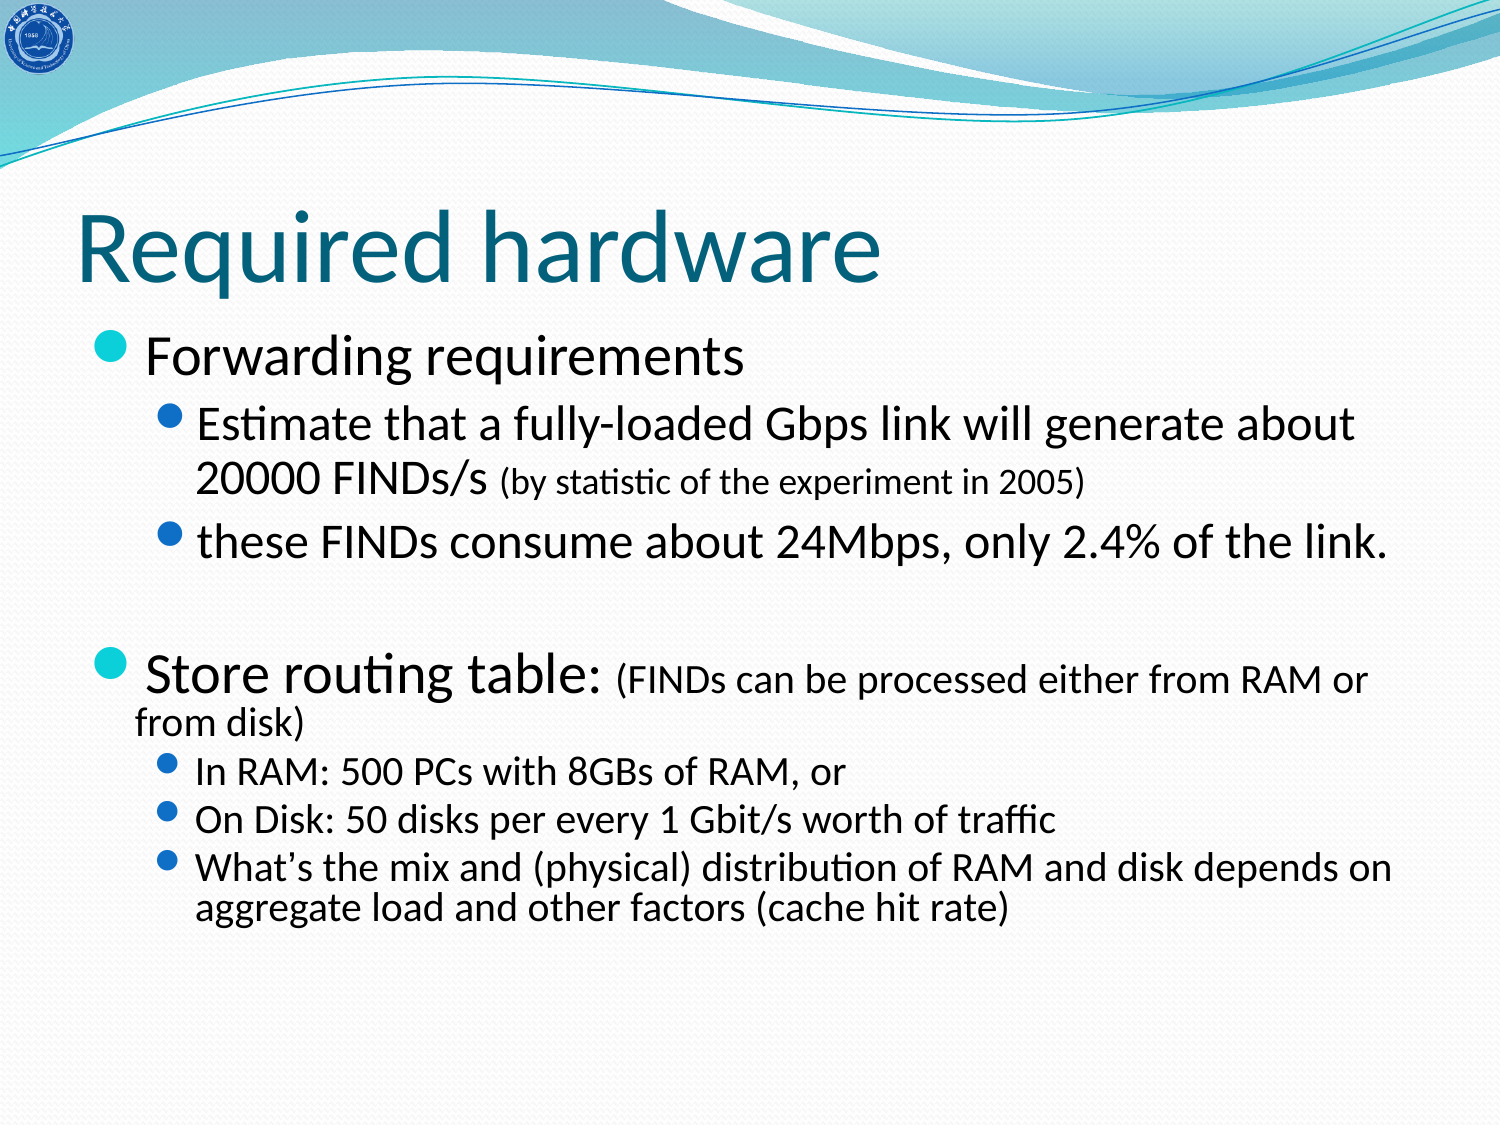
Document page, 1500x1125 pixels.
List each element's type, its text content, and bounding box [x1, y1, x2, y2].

picture [0, 0, 77, 77]
title Required hardware [75, 115, 1425, 303]
list Forwarding requirements Estimate that a fully-loaded Gbps link will generate about 20000 FINDs/s (by statistic of the experiment in 2005) these FINDs consume about 24Mbps, only 2.4% of the link. Store routing table: (FINDs can be processed either from RAM or from disk) In RAM: 500 PCs with 8GBs of RAM, or On Disk: 50 disks per every 1 Gbit/s worth of traffic What’s the mix and (physical) distribution of RAM and disk depends on aggregate load and other factors (cache hit rate) [75, 317, 1425, 1038]
